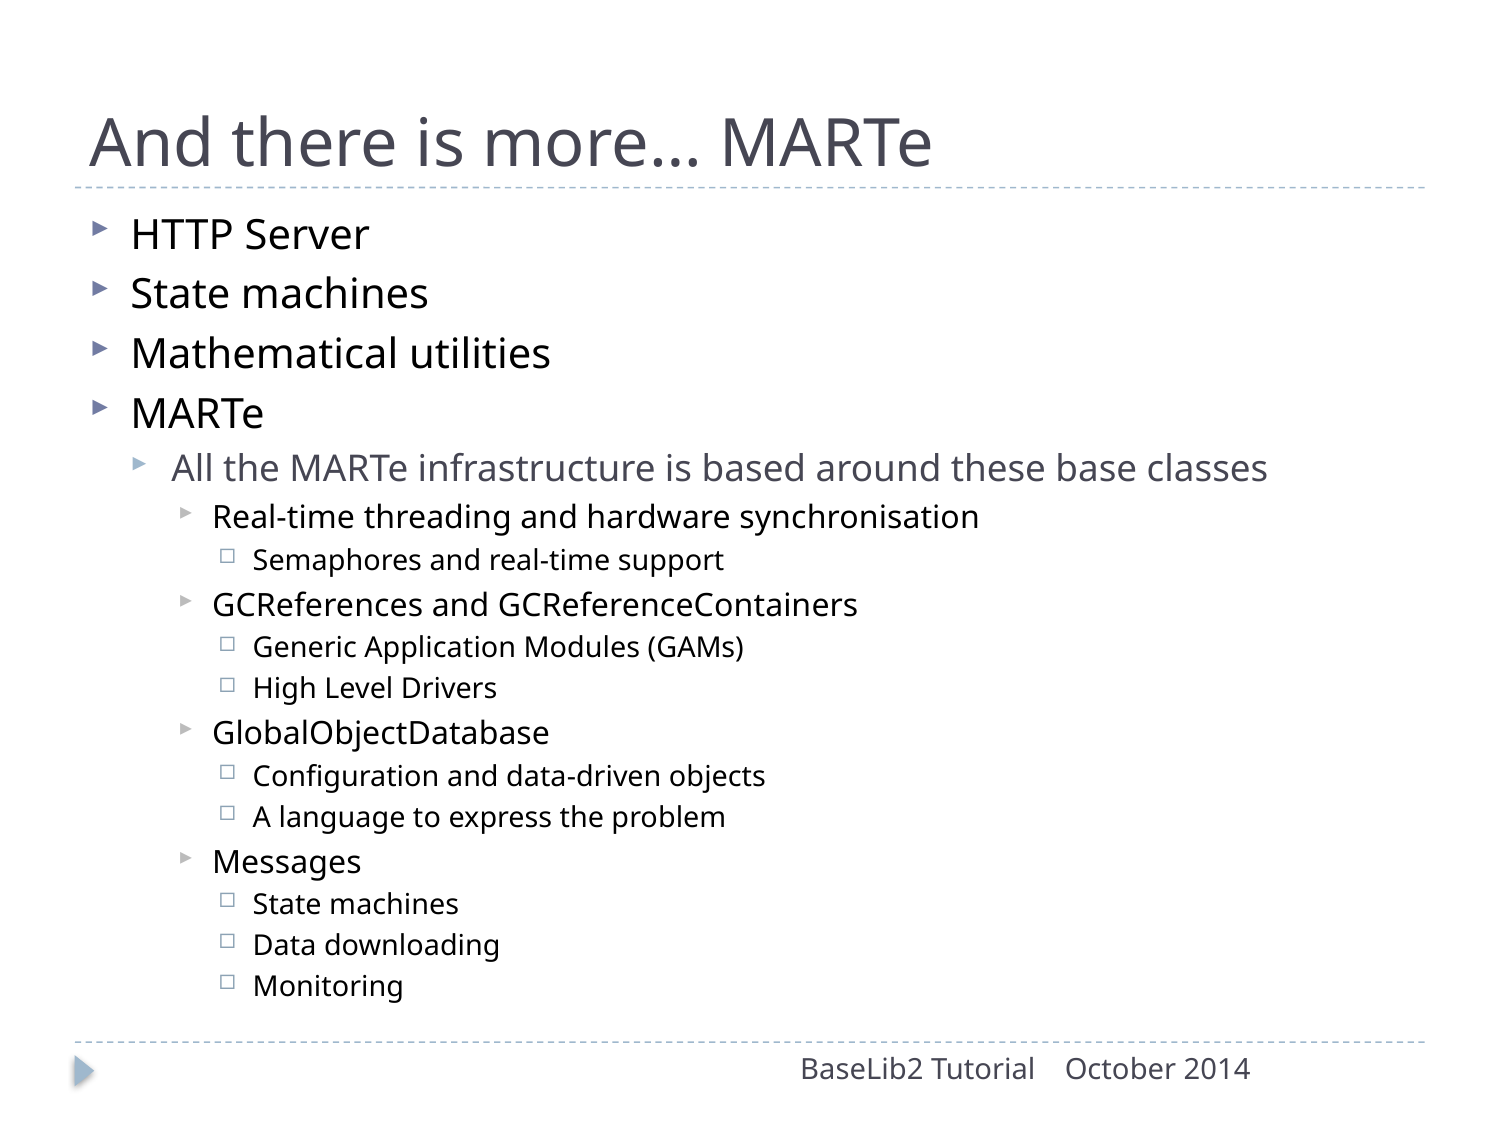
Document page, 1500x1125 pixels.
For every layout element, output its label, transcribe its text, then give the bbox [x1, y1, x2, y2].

list HTTP Server State machines Mathematical utilities MARTe All the MARTe infrastructure is based around these base classes Real-time threading and hardware synchronisation Semaphores and real-time support GCReferences and GCReferenceContainers Generic Application Modules (GAMs) High Level Drivers GlobalObjectDatabase Configuration and data-driven objects A language to express the problem Messages State machines Data downloading Monitoring [75, 200, 1425, 1010]
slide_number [1051, 1042, 1426, 1103]
title And there is more… MARTe [75, 24, 1425, 188]
footer BaseLib2 Tutorial [475, 1042, 1051, 1103]
